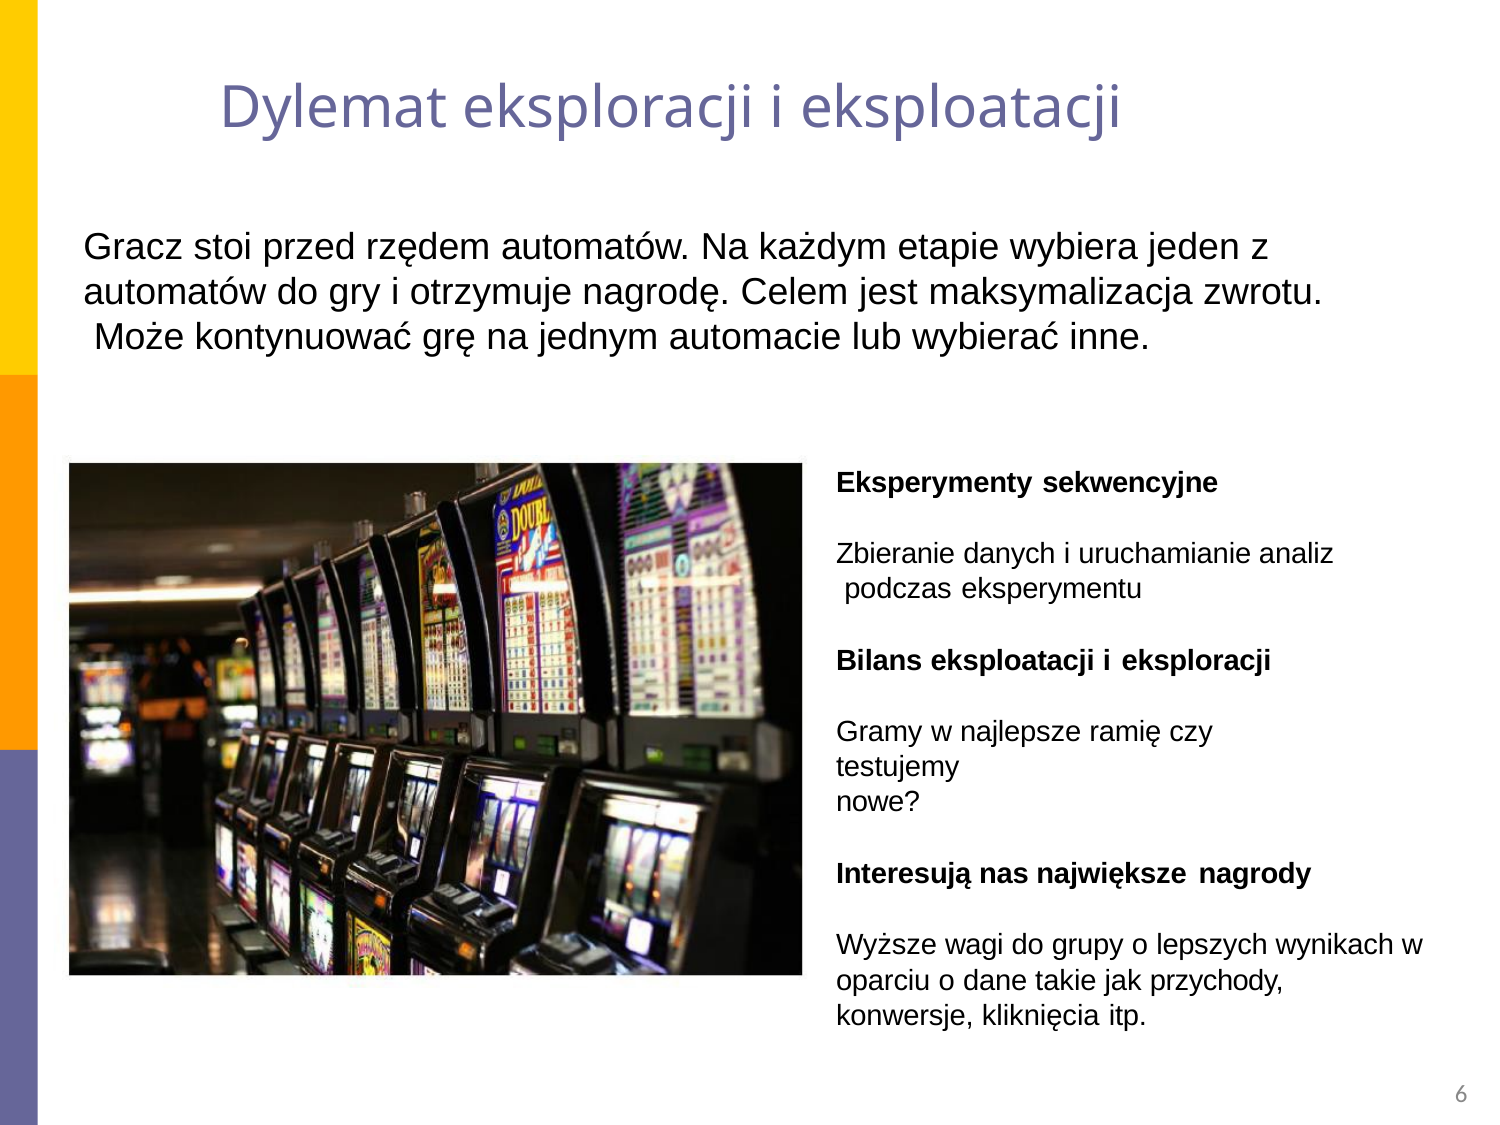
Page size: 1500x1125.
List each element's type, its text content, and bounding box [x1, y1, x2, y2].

text_box [0, 749, 38, 1125]
text_box Gracz stoi przed rzędem automatów. Na każdym etapie wybiera jeden z automatów do gry i otrzymuje nagrodę. Celem jest maksymalizacja zwrotu. Może kontynuować grę na jednym automacie lub wybierać inne. [81, 219, 1326, 357]
text_box [0, 0, 38, 374]
text_box [0, 374, 38, 749]
text_box Eksperymenty sekwencyjne Zbieranie danych i uruchamianie analiz podczas eksperymentu Bilans eksploatacji i eksploracji Gramy w najlepsze ramię czy testujemy nowe? Interesują nas największe nagrody Wyższe wagi do grupy o lepszych wynikach w oparciu o dane takie jak przychody, konwersje, kliknięcia itp. [834, 461, 1432, 1031]
title Dylemat eksploracji i eksploatacji [217, 66, 1308, 219]
slide_number 6 [1448, 1077, 1487, 1125]
text_box [53, 455, 808, 988]
